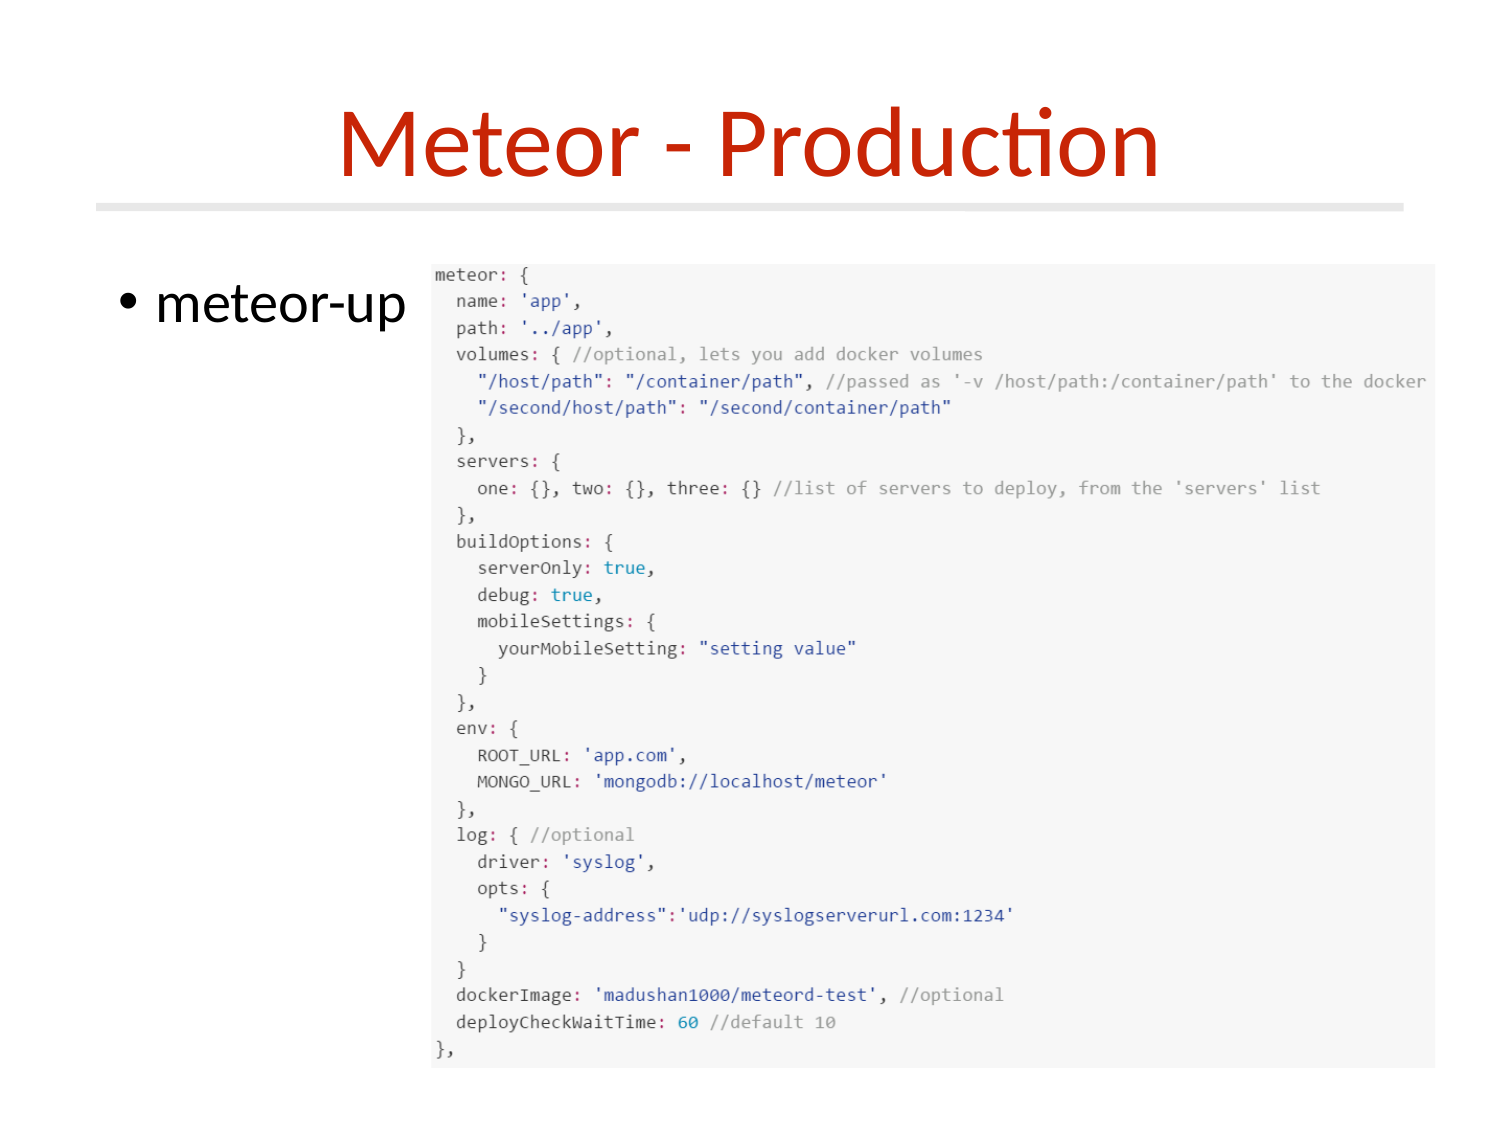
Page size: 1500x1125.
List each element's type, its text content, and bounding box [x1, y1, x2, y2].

list meteor-up [103, 264, 431, 1063]
picture [431, 264, 1436, 1068]
text_box Meteor - Production [0, 76, 1500, 197]
